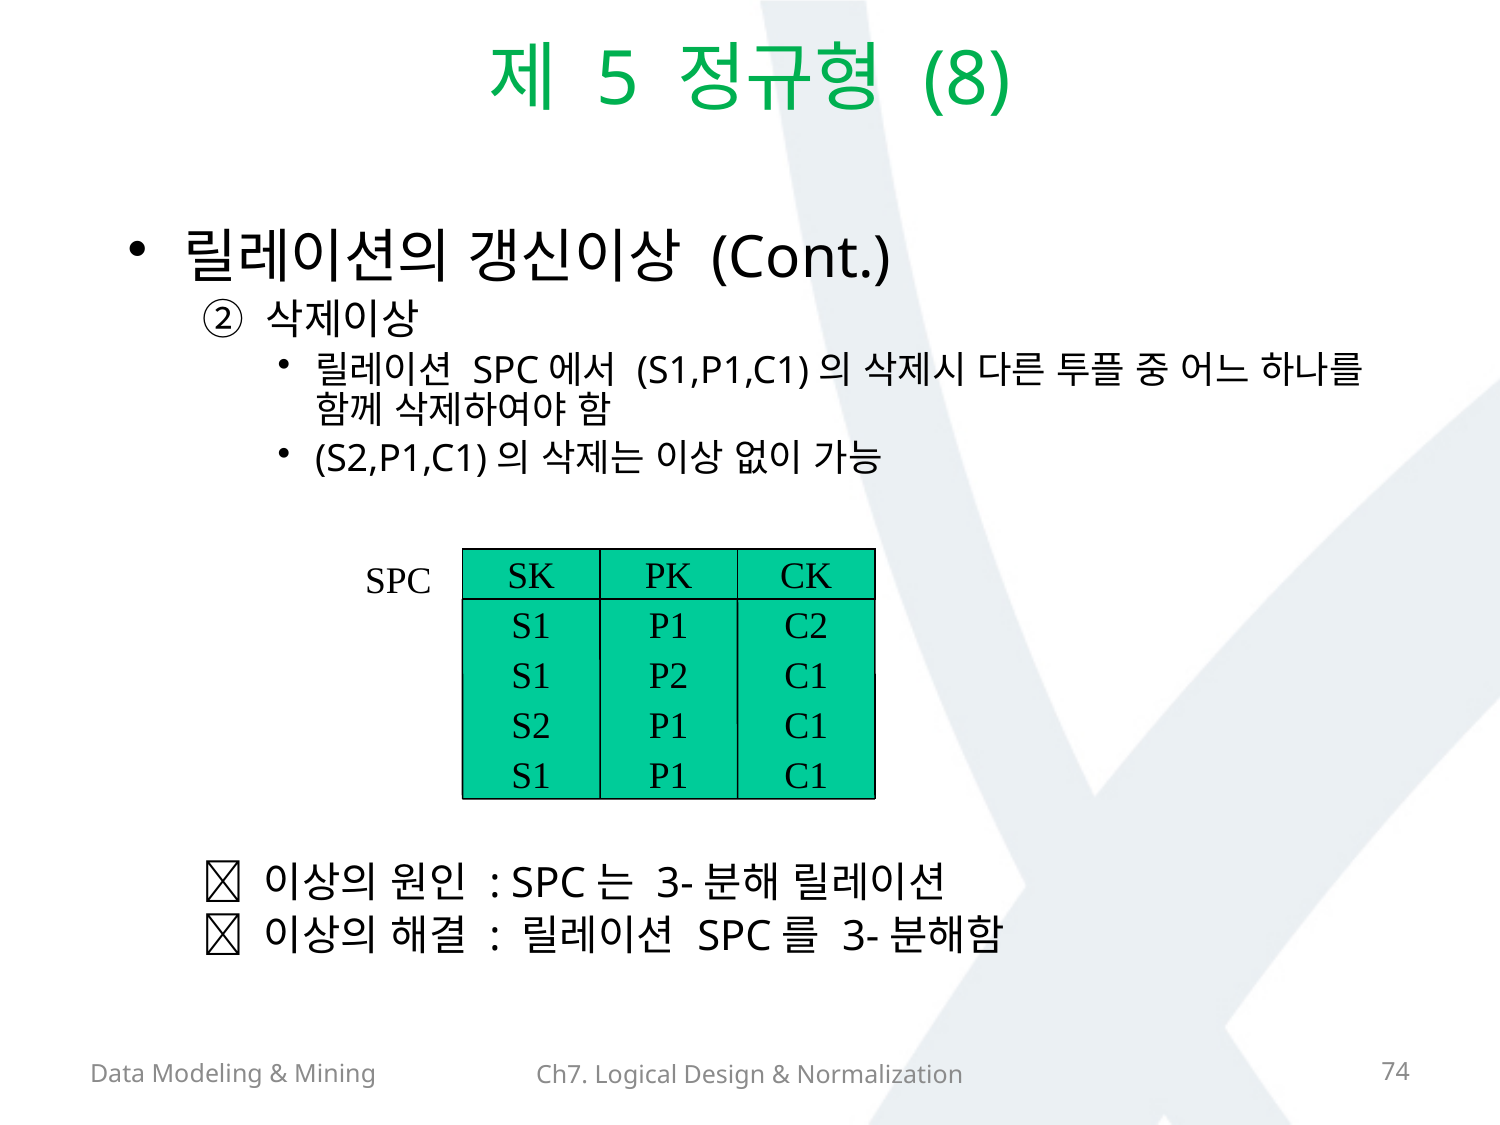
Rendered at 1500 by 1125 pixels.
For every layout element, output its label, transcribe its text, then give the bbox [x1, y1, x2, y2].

text_box 릴레이션의 갱신이상 (Cont.) ② 삭제이상 릴레이션 SPC에서 (S1,P1,C1)의 삭제시 다른 투플 중 어느 하나를 함께 삭제하여야 함 (S2,P1,C1)의 삭제는 이상 없이 가능  이상의 원인 : SPC는 3-분해 릴레이션  이상의 해결 : 릴레이션 SPC를 3-분해함 [112, 219, 1388, 989]
title 제 5 정규형 (8) [74, 23, 1426, 126]
slide_number Data Modeling & Mining [75, 1042, 396, 1103]
footer Ch7. Logical Design & Normalization [448, 1043, 1052, 1103]
picture [0, 0, 1500, 1125]
slide_number 74 [1328, 1042, 1425, 1103]
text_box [349, 548, 876, 800]
